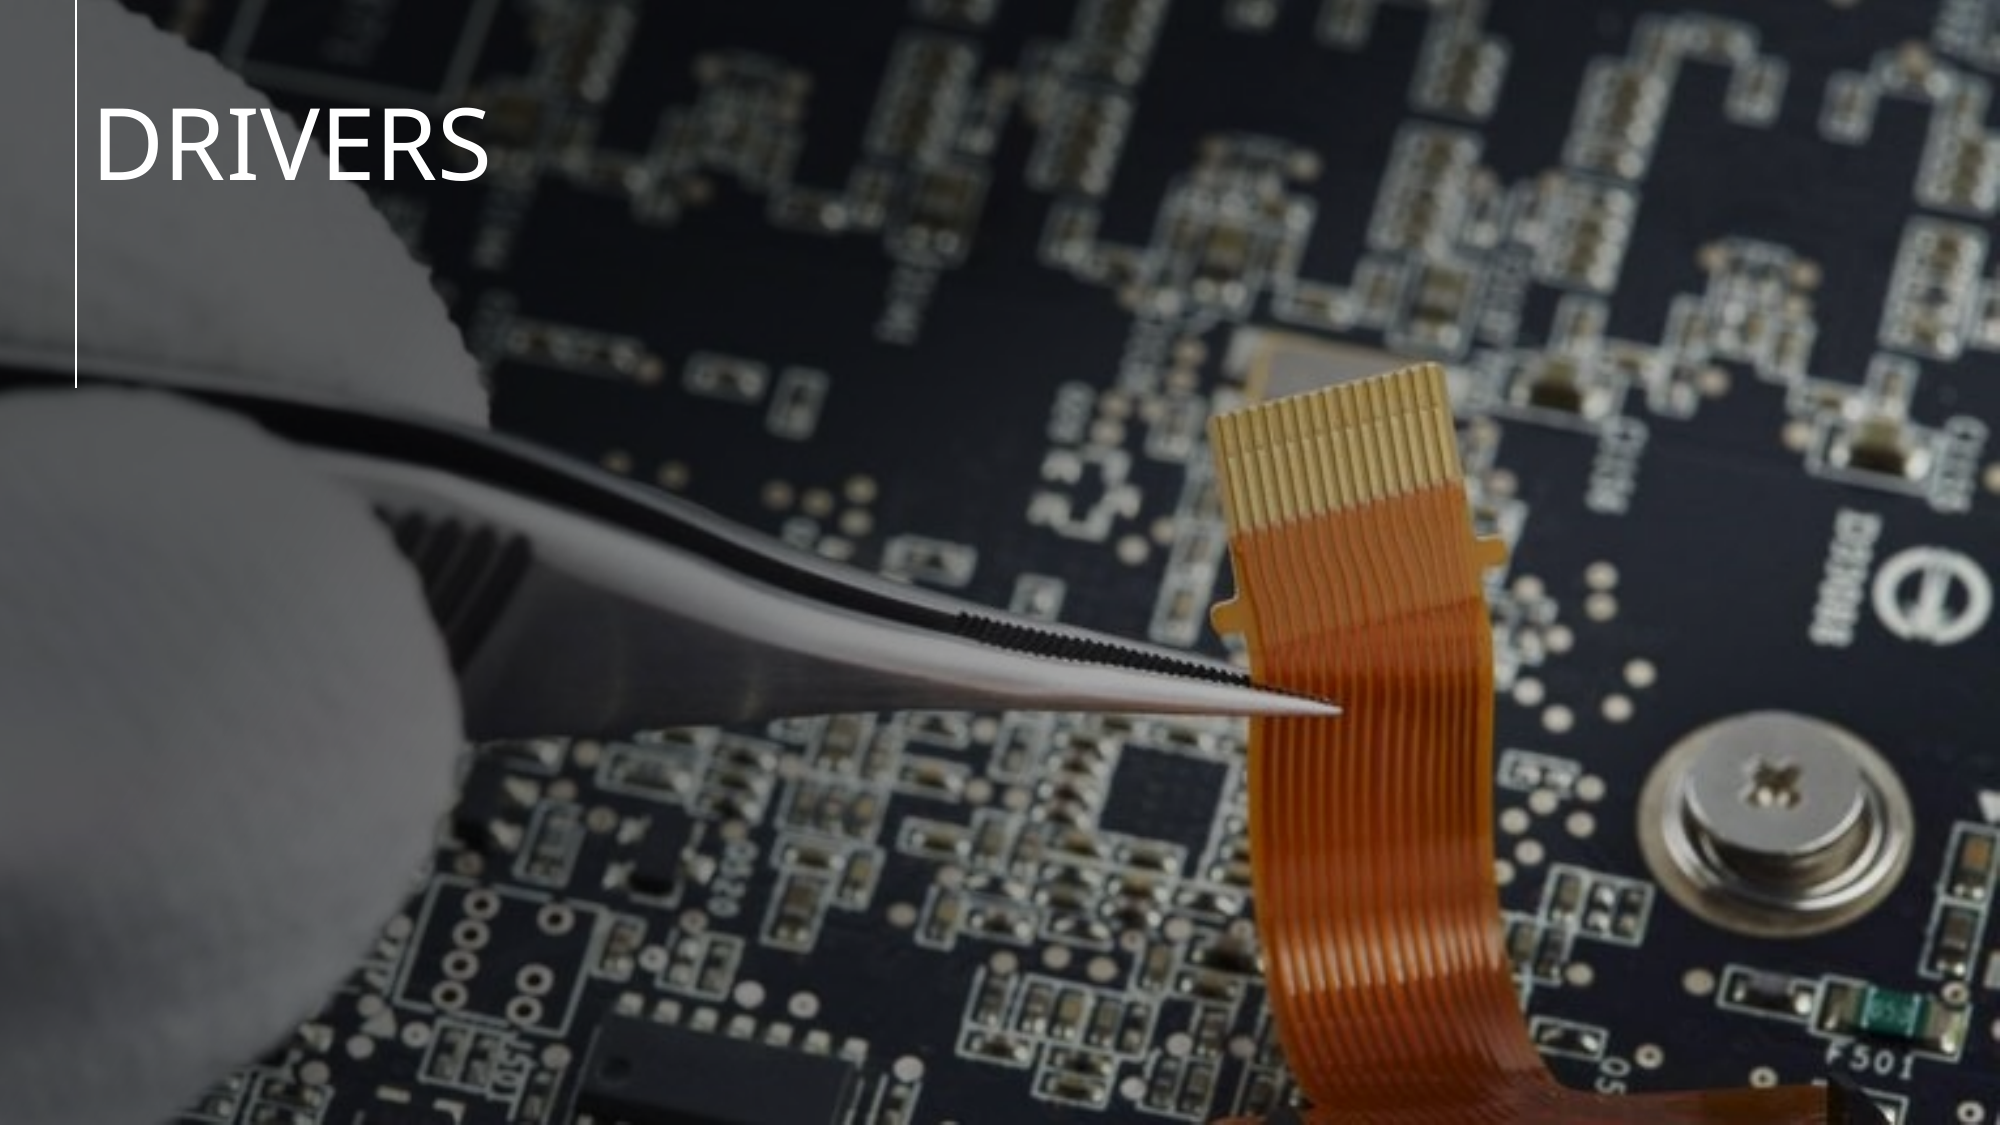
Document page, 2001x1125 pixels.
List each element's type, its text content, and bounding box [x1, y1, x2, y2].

title Drivers [76, 88, 916, 1079]
picture [0, 0, 2000, 1125]
